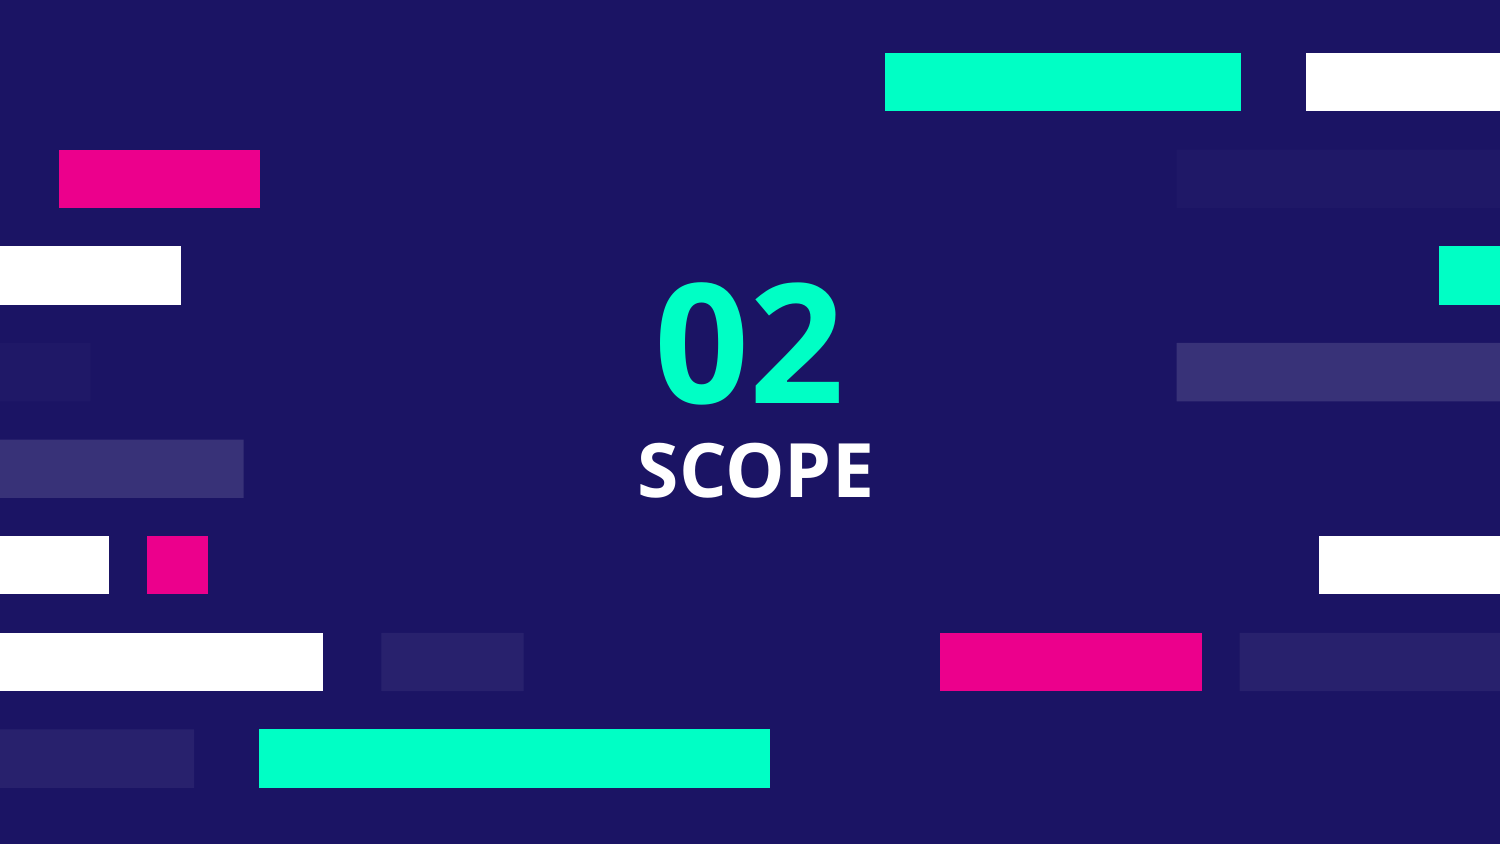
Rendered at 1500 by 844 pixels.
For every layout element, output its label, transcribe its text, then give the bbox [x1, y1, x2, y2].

title 02 [58, 356, 1441, 437]
title SCOPE [622, 475, 1500, 549]
